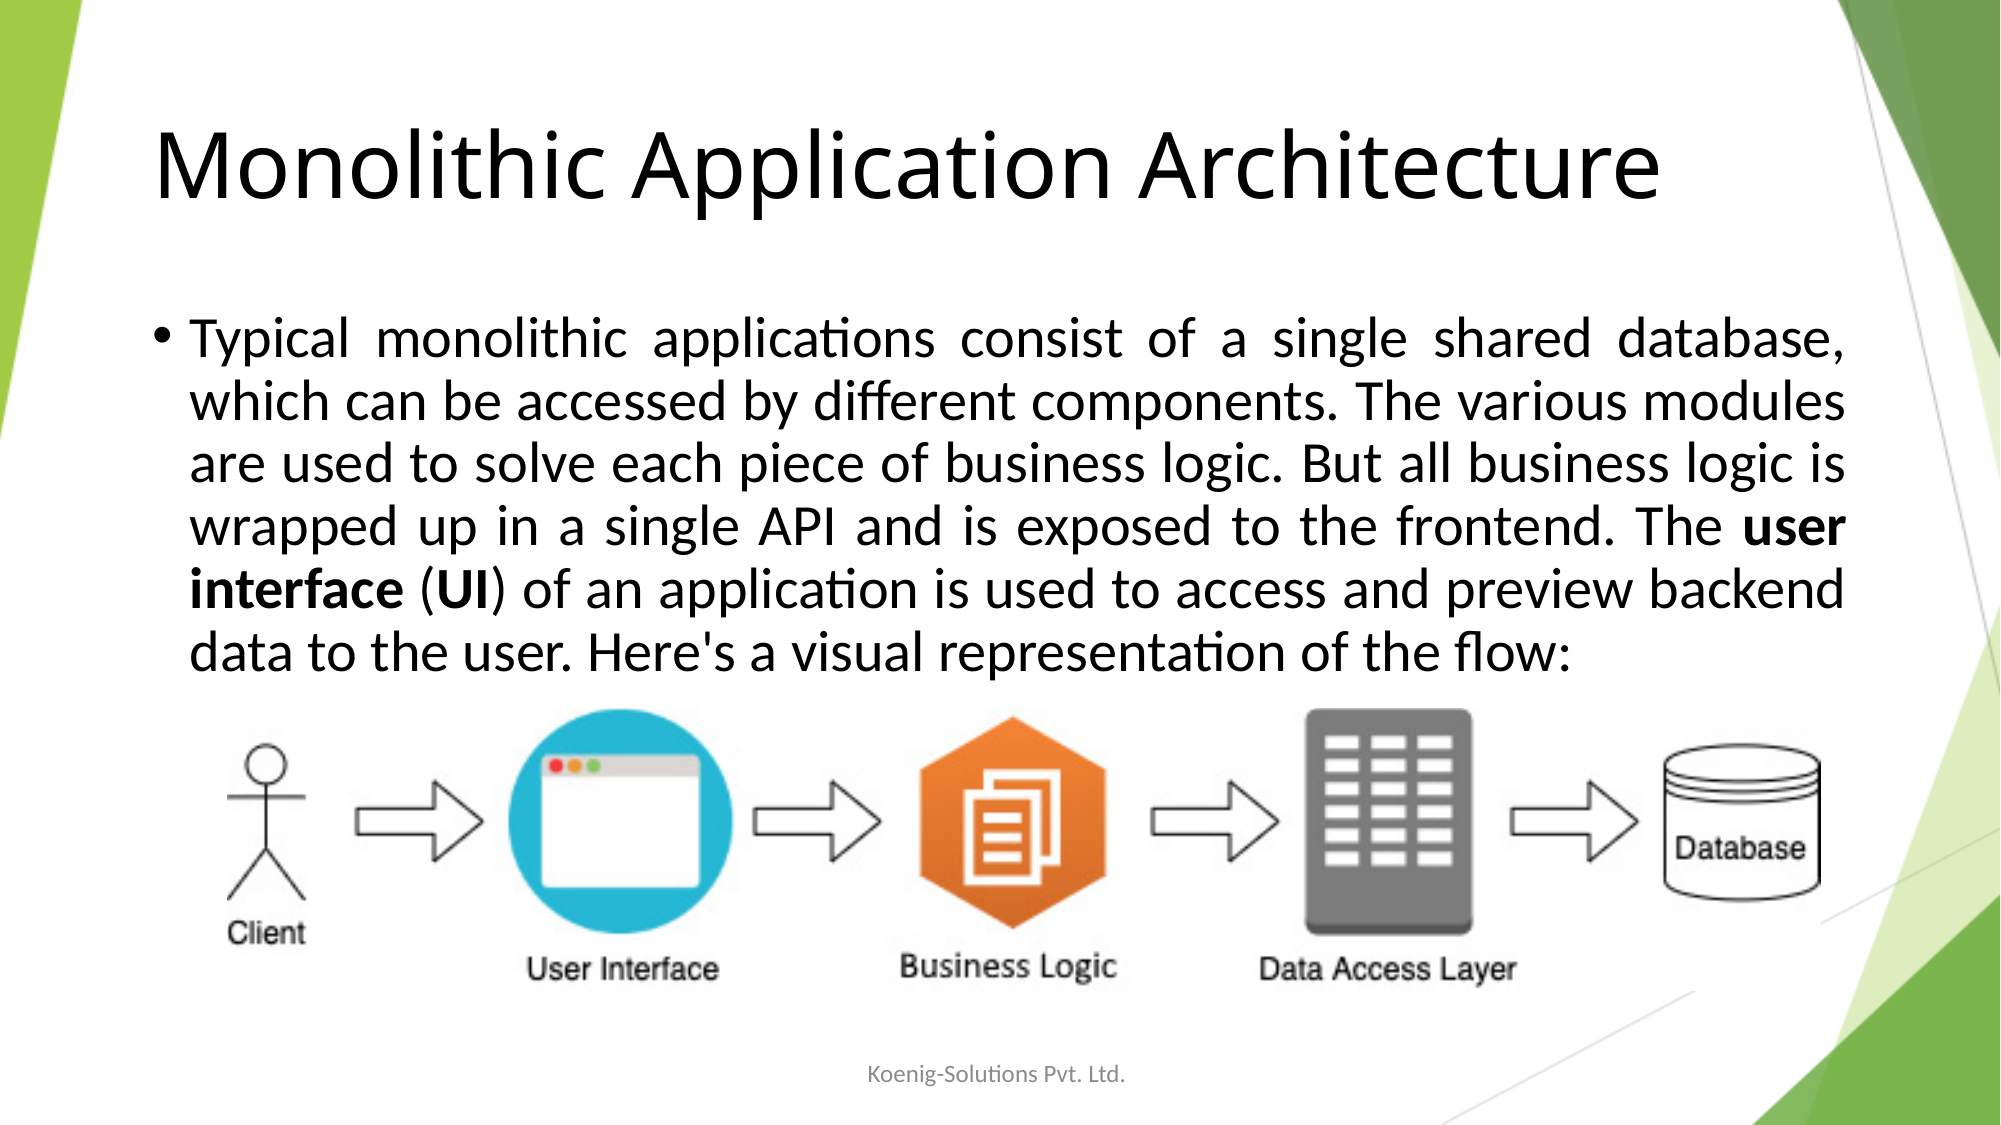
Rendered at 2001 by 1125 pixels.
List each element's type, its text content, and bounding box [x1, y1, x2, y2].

title Monolithic Application Architecture [137, 59, 1863, 278]
picture [0, 0, 2001, 1125]
footer Koenig-Solutions Pvt. Ltd. [662, 1042, 1338, 1103]
list Typical monolithic applications consist of a single shared database, which can be accessed by different components. The various modules are used to solve each piece of business logic. But all business logic is wrapped up in a single API and is exposed to the frontend. The user interface (UI) of an application is used to access and preview backend data to the user. Here's a visual representation of the flow: [137, 299, 1863, 1014]
